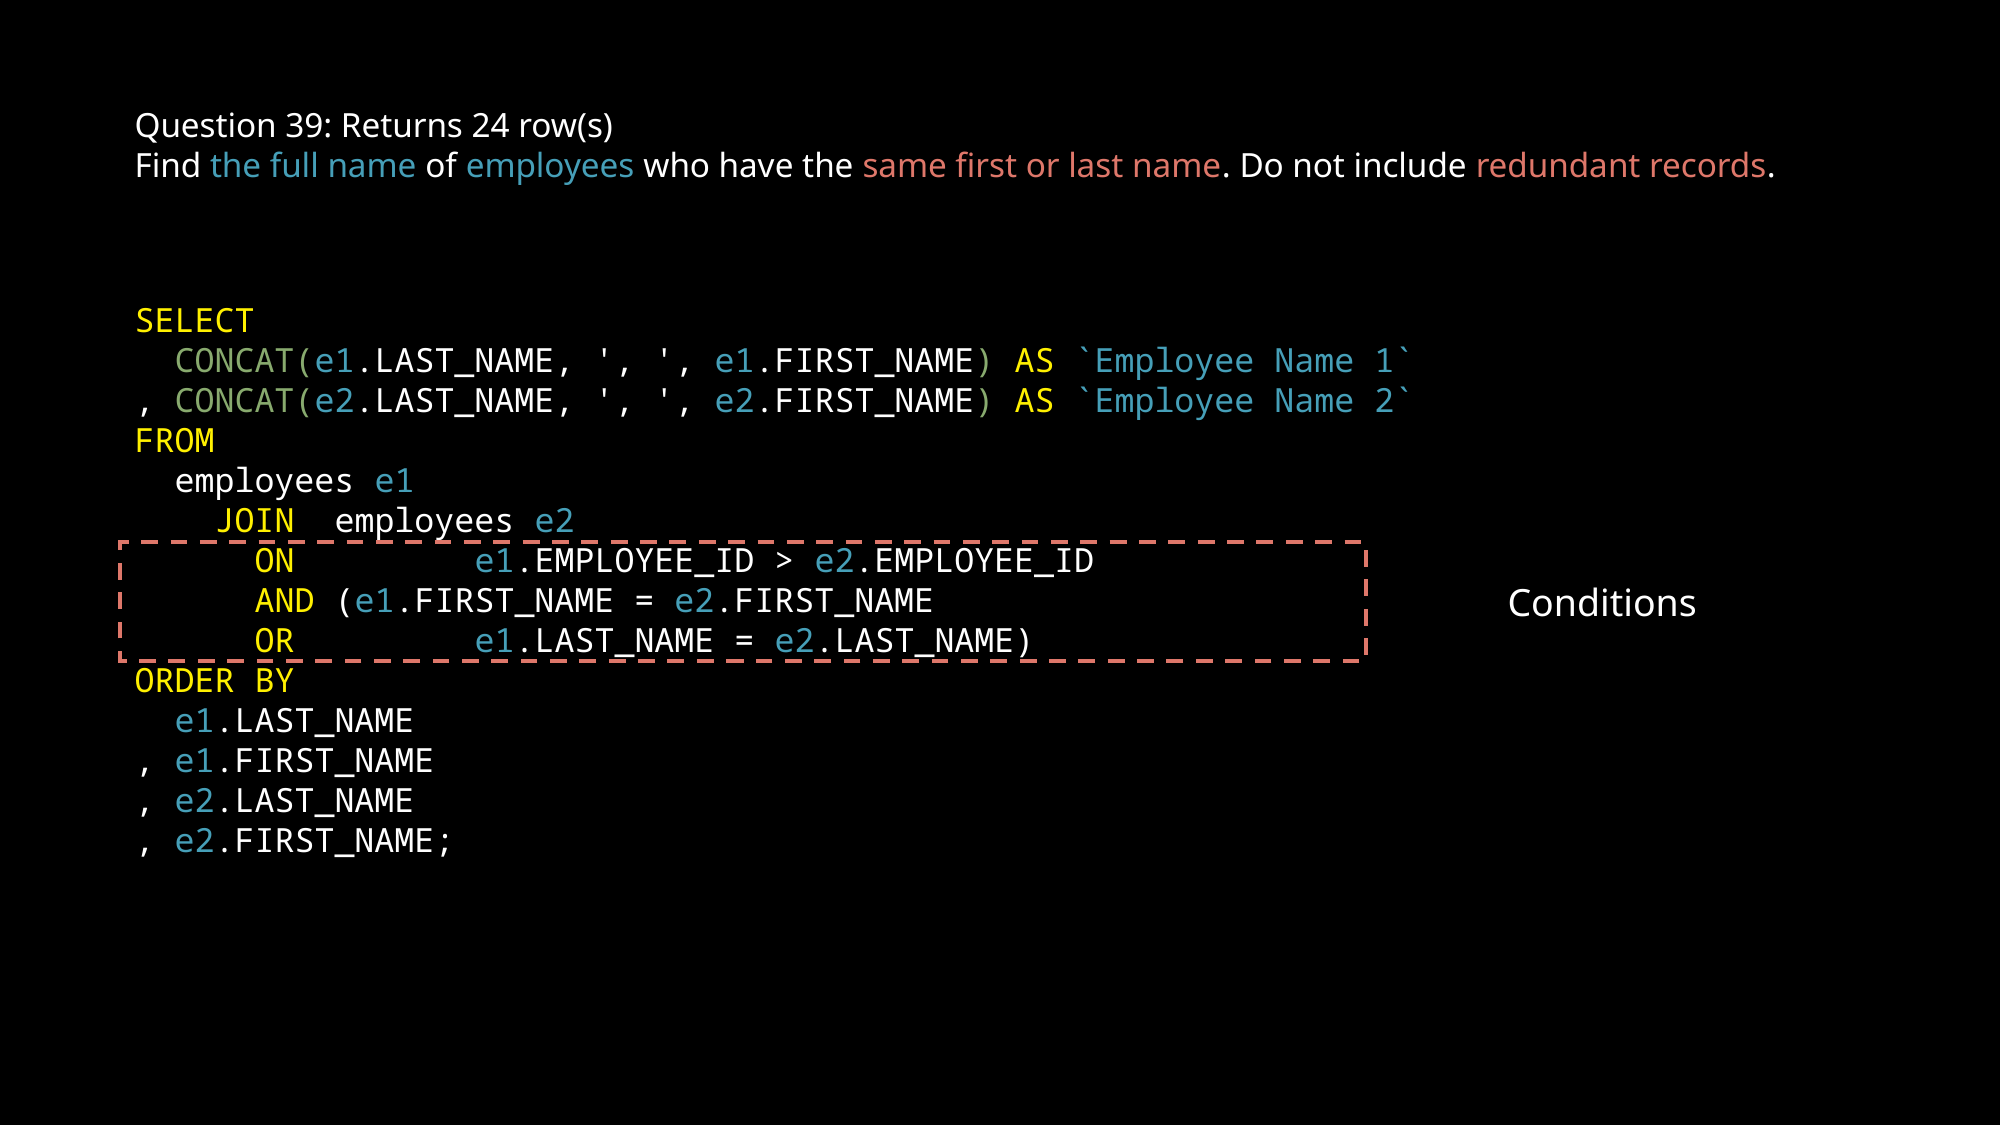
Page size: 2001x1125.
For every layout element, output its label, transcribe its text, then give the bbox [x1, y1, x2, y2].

text_box SELECT CONCAT(e1.LAST_NAME, ', ', e1.FIRST_NAME) AS `Employee Name 1` , CONCAT(e2.LAST_NAME, ', ', e2.FIRST_NAME) AS `Employee Name 2` FROM employees e1 JOIN employees e2 ON e1.EMPLOYEE_ID > e2.EMPLOYEE_ID AND (e1.FIRST_NAME = e2.FIRST_NAME OR e1.LAST_NAME = e2.LAST_NAME) ORDER BY e1.LAST_NAME , e1.FIRST_NAME , e2.LAST_NAME , e2.FIRST_NAME; [119, 292, 1881, 866]
text_box Question 39: Returns 24 row(s) Find the full name of employees who have the same first or last name. Do not include redundant records. [119, 96, 1881, 191]
text_box Conditions [1492, 571, 1881, 632]
text_box [119, 541, 1367, 662]
